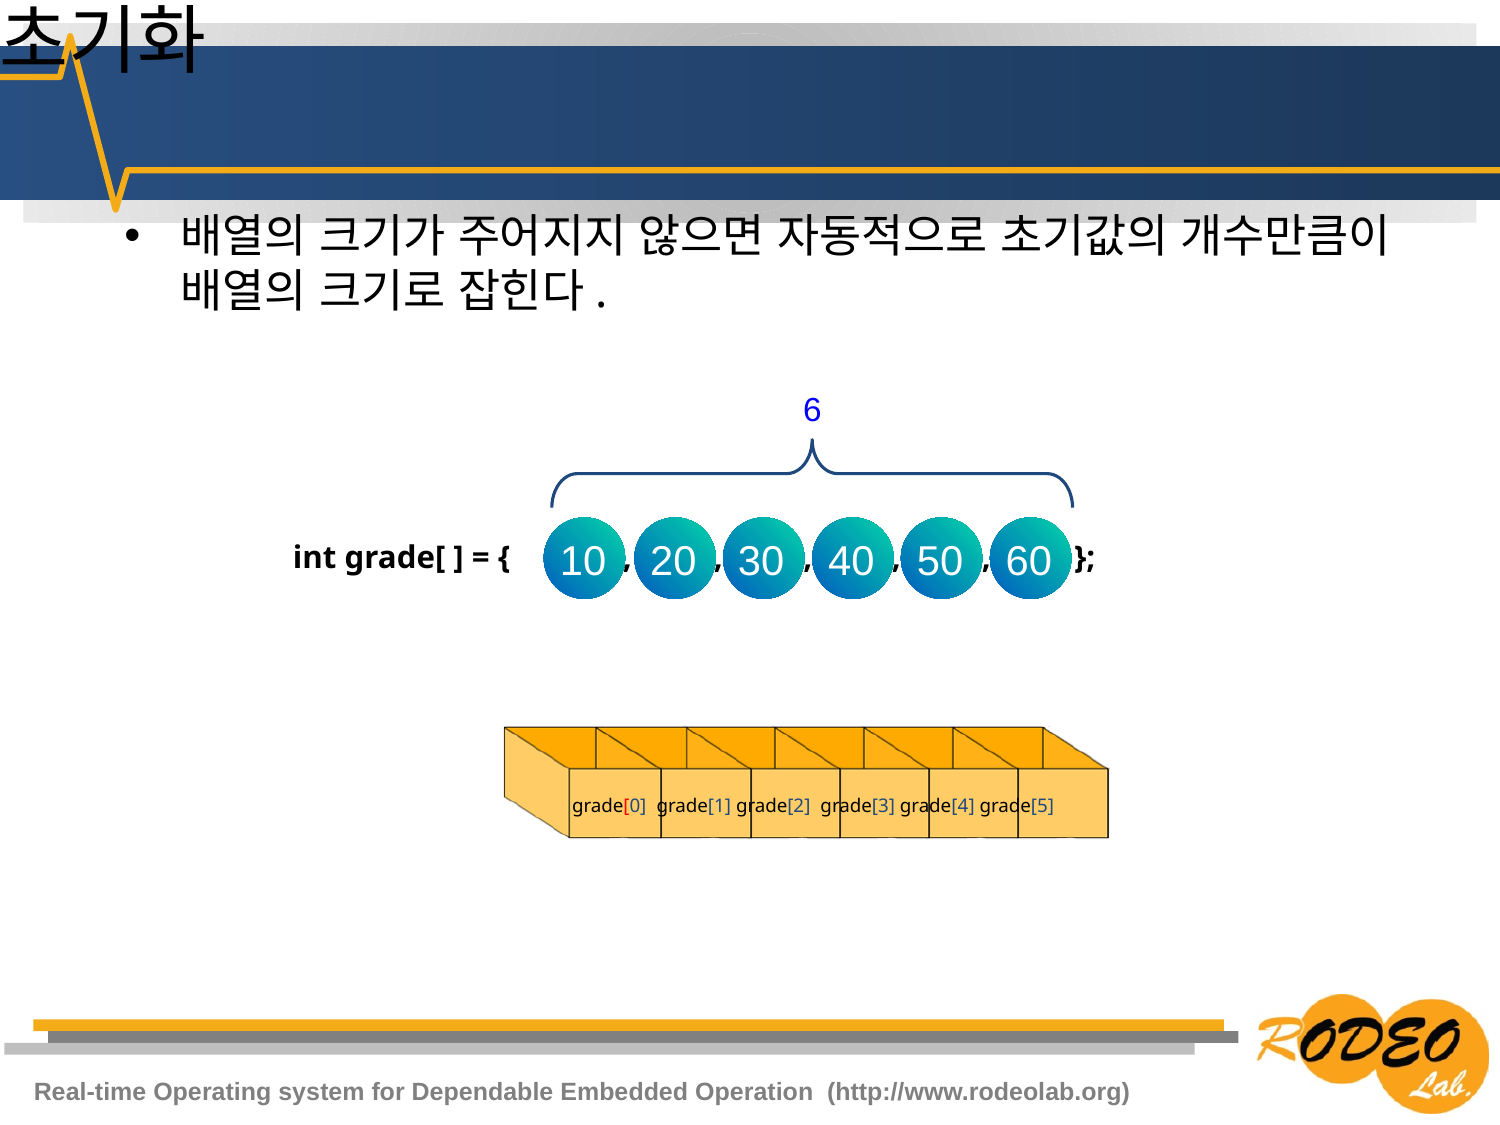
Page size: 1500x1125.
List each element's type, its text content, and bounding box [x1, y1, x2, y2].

text_box [1004, 592, 1057, 602]
text_box [1002, 515, 1059, 526]
text_box 60 [990, 526, 1071, 592]
text_box 40 [813, 526, 893, 592]
text_box }; [1071, 530, 1117, 583]
text_box , [625, 530, 635, 583]
text_box 20 [635, 526, 715, 592]
text_box [551, 439, 1073, 508]
text_box [558, 592, 611, 602]
list 배열의 크기가 주어지지 않으면 자동적으로 초기값의 개수만큼이 배열의 크기로 잡힌다. [109, 199, 1457, 360]
text_box 6 [788, 380, 848, 436]
text_box [915, 592, 968, 602]
text_box [826, 592, 880, 602]
text_box [735, 515, 792, 526]
text_box 10 [545, 526, 625, 592]
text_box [499, 718, 1127, 851]
text_box , [982, 530, 990, 583]
text_box [737, 592, 790, 602]
text_box [556, 515, 613, 526]
text_box [913, 515, 970, 526]
text_box int grade[ ] = { [278, 530, 558, 621]
text_box [824, 515, 882, 526]
text_box , [715, 530, 723, 583]
text_box [648, 592, 702, 602]
text_box , [893, 530, 902, 583]
text_box 50 [902, 526, 982, 592]
text_box , [803, 530, 813, 583]
picture [1253, 994, 1489, 1114]
text_box 30 [723, 526, 803, 592]
text_box [646, 515, 704, 526]
